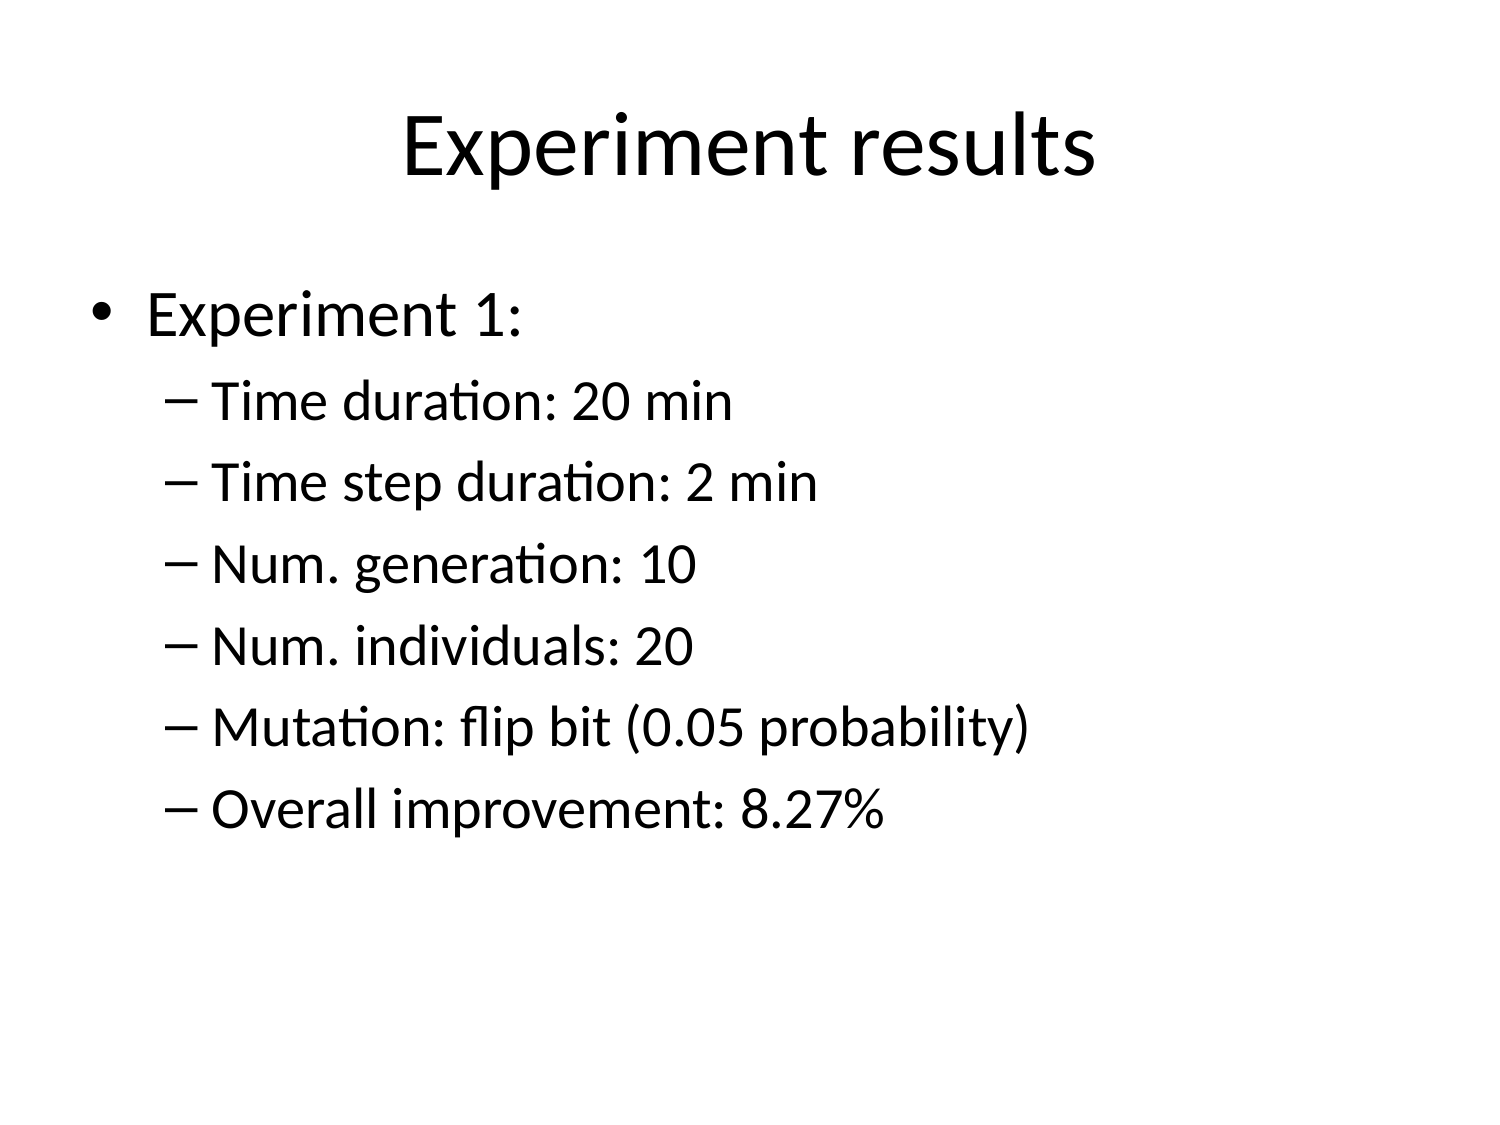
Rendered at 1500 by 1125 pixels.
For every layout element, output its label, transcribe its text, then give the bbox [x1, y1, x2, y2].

title Experiment results [75, 45, 1425, 233]
list Experiment 1: Time duration: 20 min Time step duration: 2 min Num. generation: 10 Num. individuals: 20 Mutation: flip bit (0.05 probability) Overall improvement: 8.27% [75, 262, 1425, 1005]
